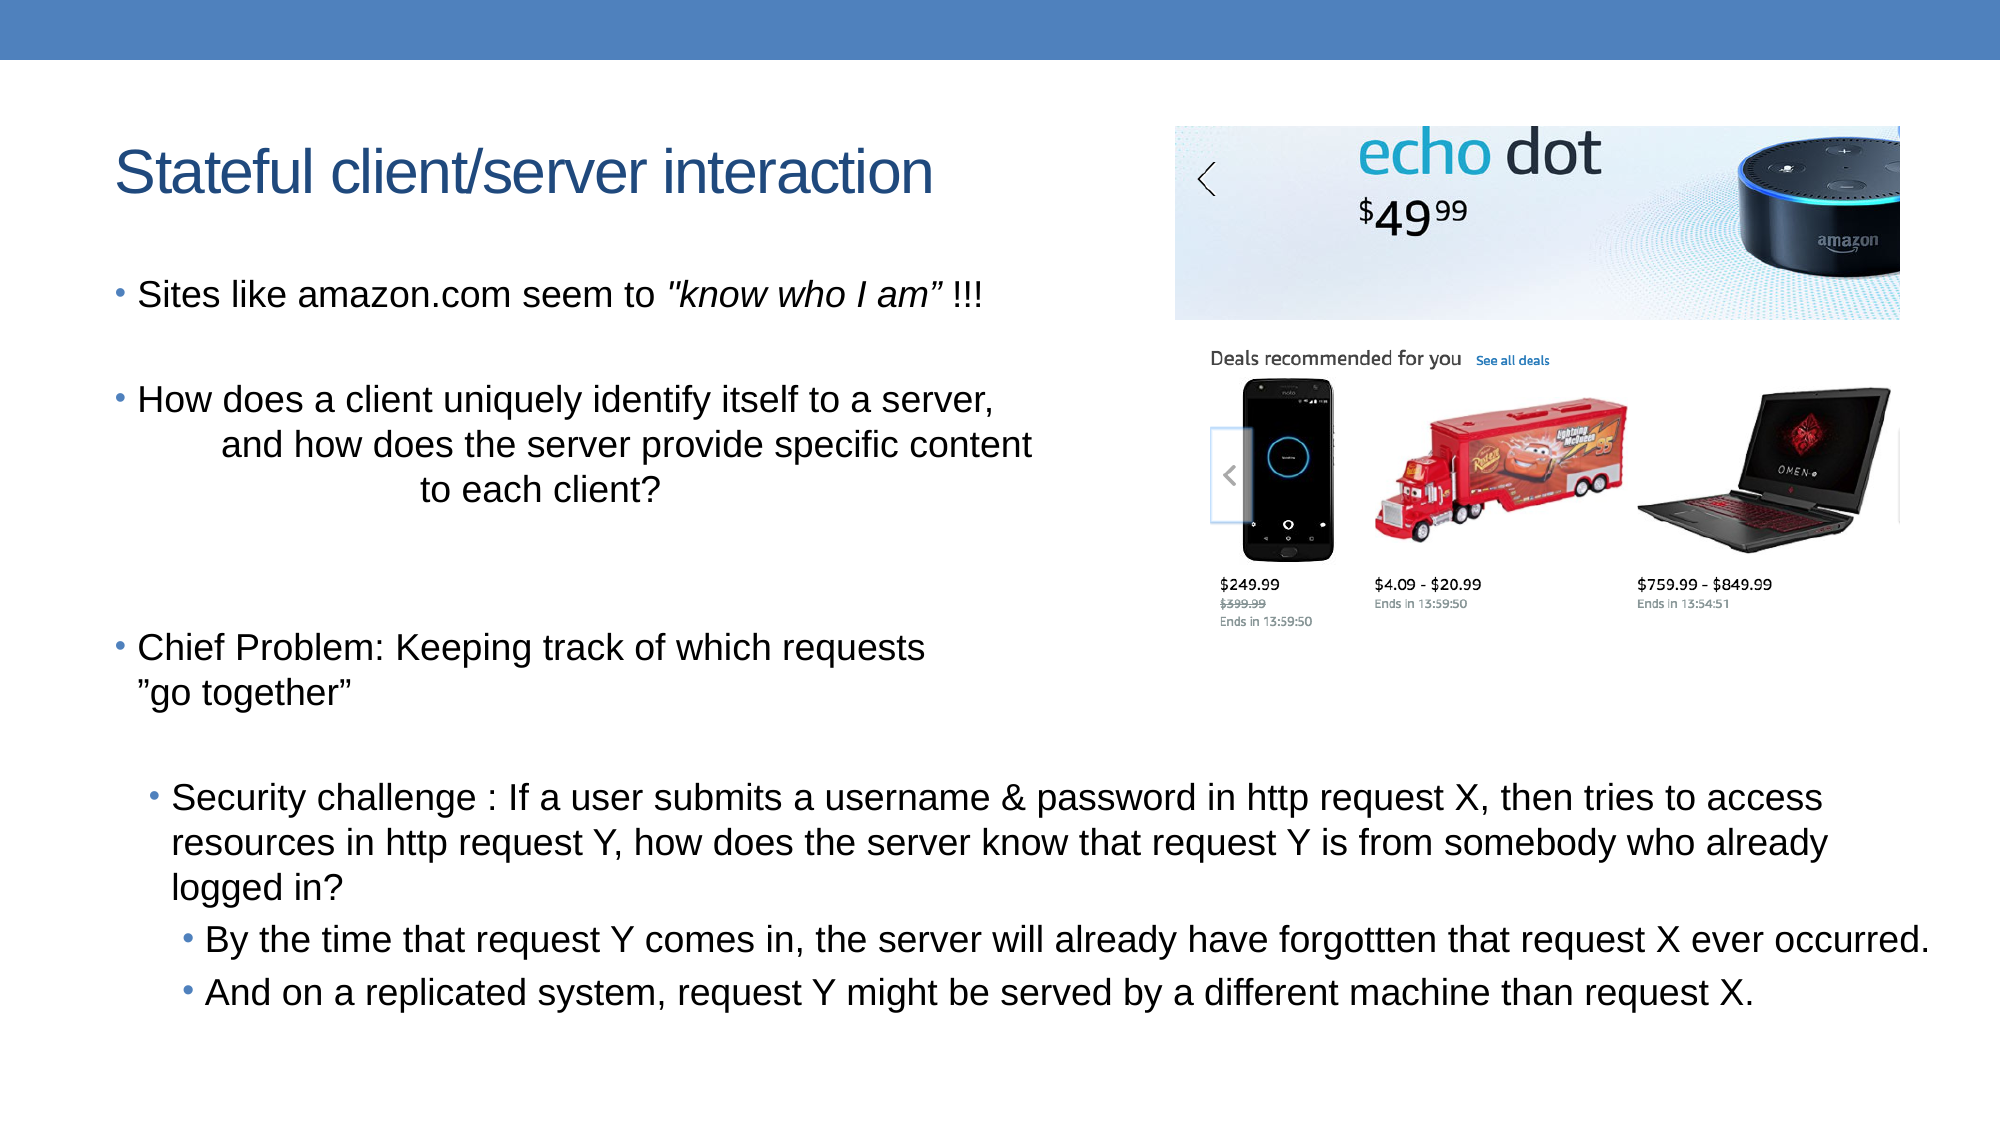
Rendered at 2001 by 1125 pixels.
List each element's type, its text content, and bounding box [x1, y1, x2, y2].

list Sites like amazon.com seem to "know who I am” !!! How does a client uniquely identify itself to a server, and how does the server provide specific content to each client? Chief Problem: Keeping track of which requests ”go together” Security challenge : If a user submits a username & password in http request X, then tries to access resources in http request Y, how does the server know that request Y is from somebody who already logged in? By the time that request Y comes in, the server will already have forgottten that request X ever occurred. And on a replicated system, request Y might be served by a different machine than request X. [99, 262, 1947, 1063]
picture [1174, 126, 1901, 633]
title Stateful client/server interaction [99, 87, 1900, 250]
